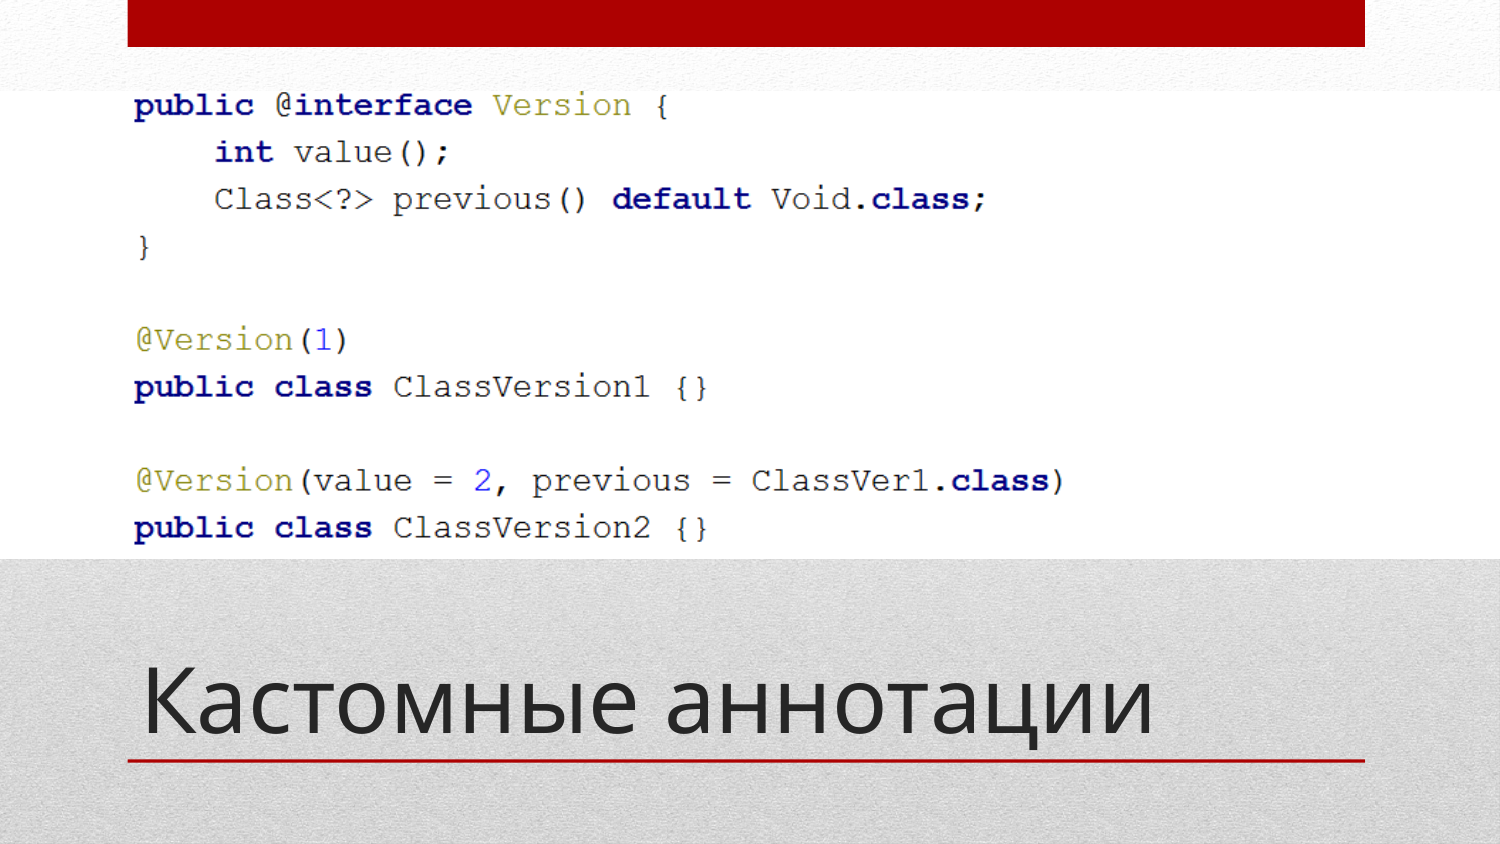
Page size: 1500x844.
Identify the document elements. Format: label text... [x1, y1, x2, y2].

title Кастомные аннотации [125, 622, 1238, 760]
picture [0, 90, 1500, 560]
